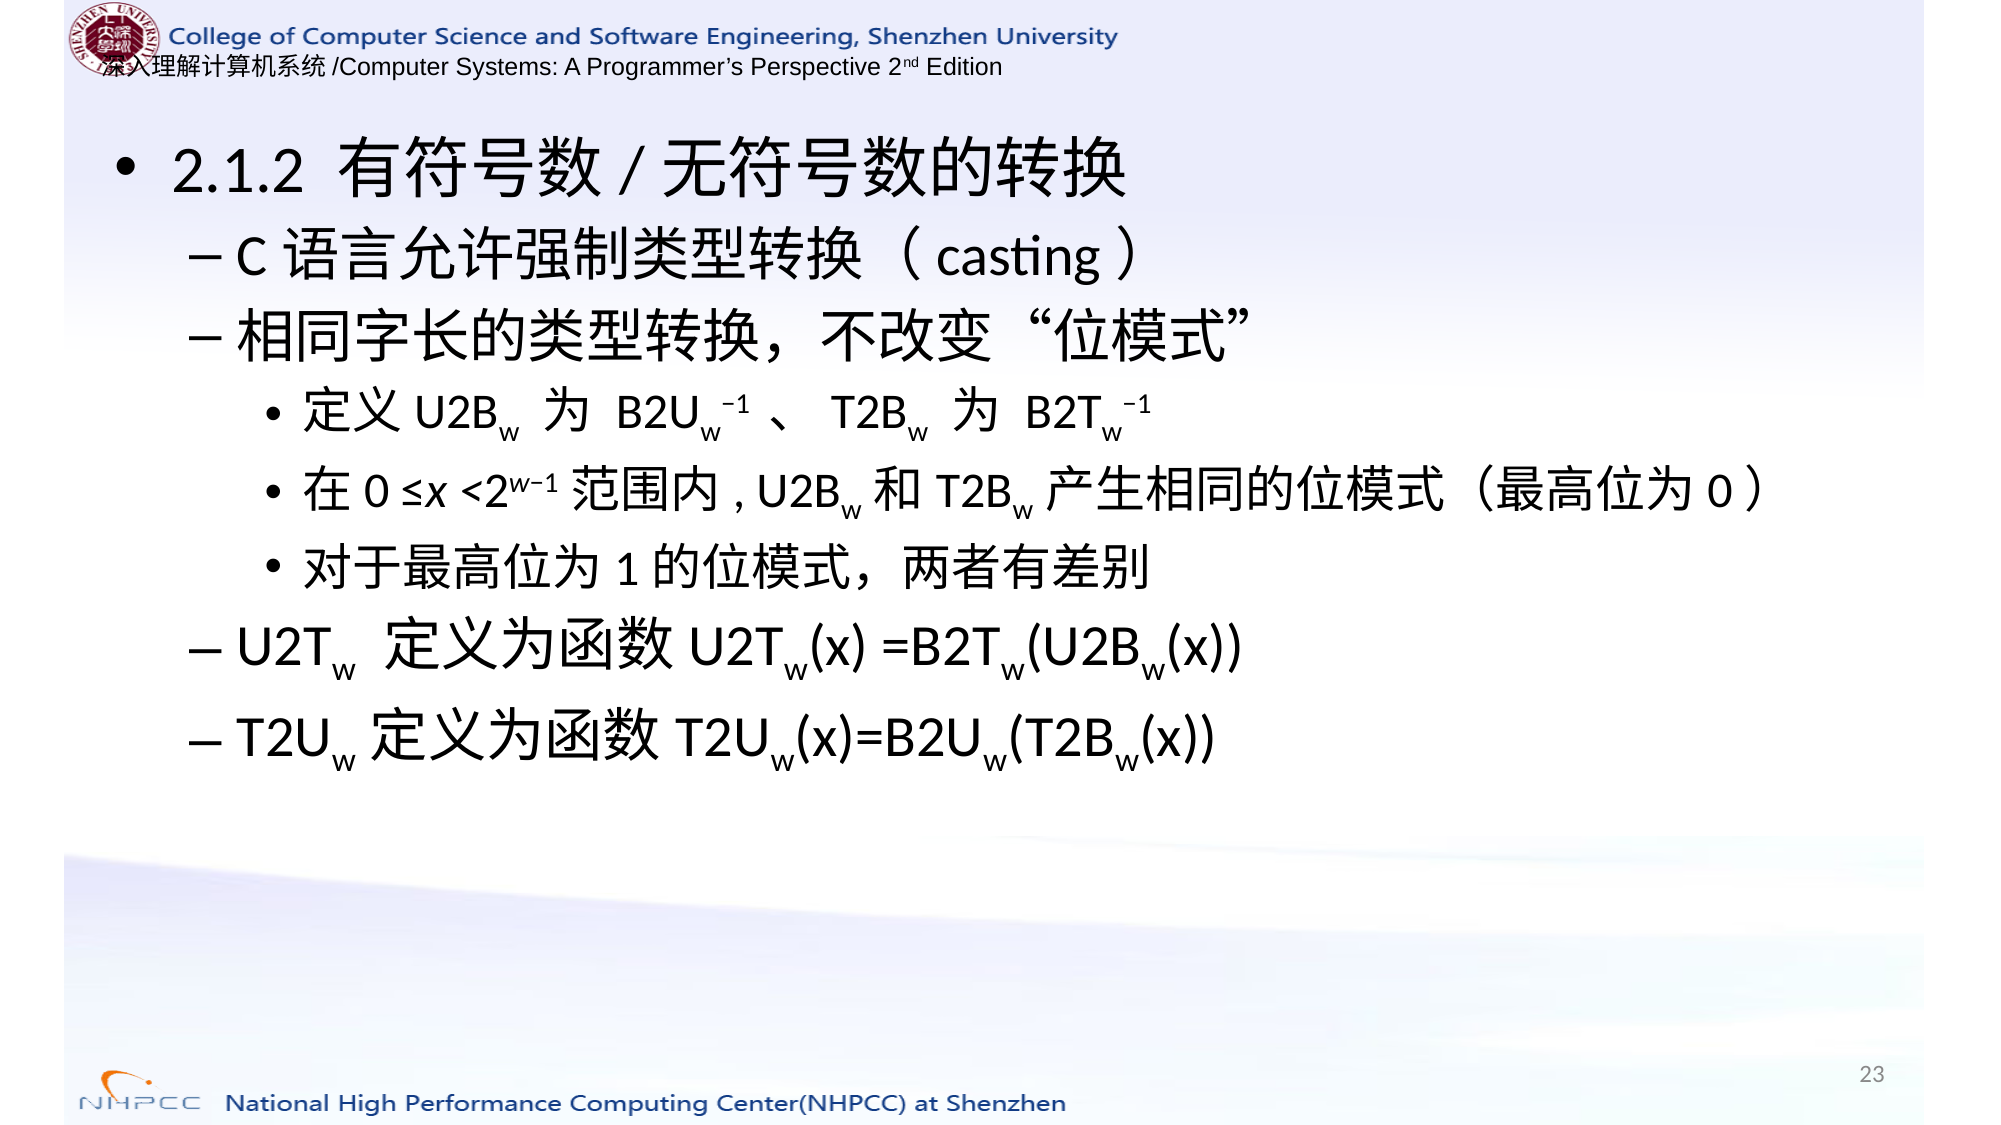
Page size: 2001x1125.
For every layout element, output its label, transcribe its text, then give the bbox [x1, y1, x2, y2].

slide_number 23 [1433, 1042, 1900, 1103]
picture [64, 0, 1924, 1125]
text_box 2.1.2 有符号数/无符号数的转换 C语言允许强制类型转换（casting） 相同字长的类型转换，不改变“位模式” 定义U2Bw 为 B2Uw−1 、T2Bw 为 B2Tw−1 在0 ≤x <2w−1范围内, U2Bw和T2Bw产生相同的位模式（最高位为0） 对于最高位为1的位模式，两者有差别 U2Tw 定义为函数U2Tw(x) =B2Tw(U2Bw(x)) T2Uw定义为函数T2Uw(x)=B2Uw(T2Bw(x)) [99, 118, 1900, 218]
